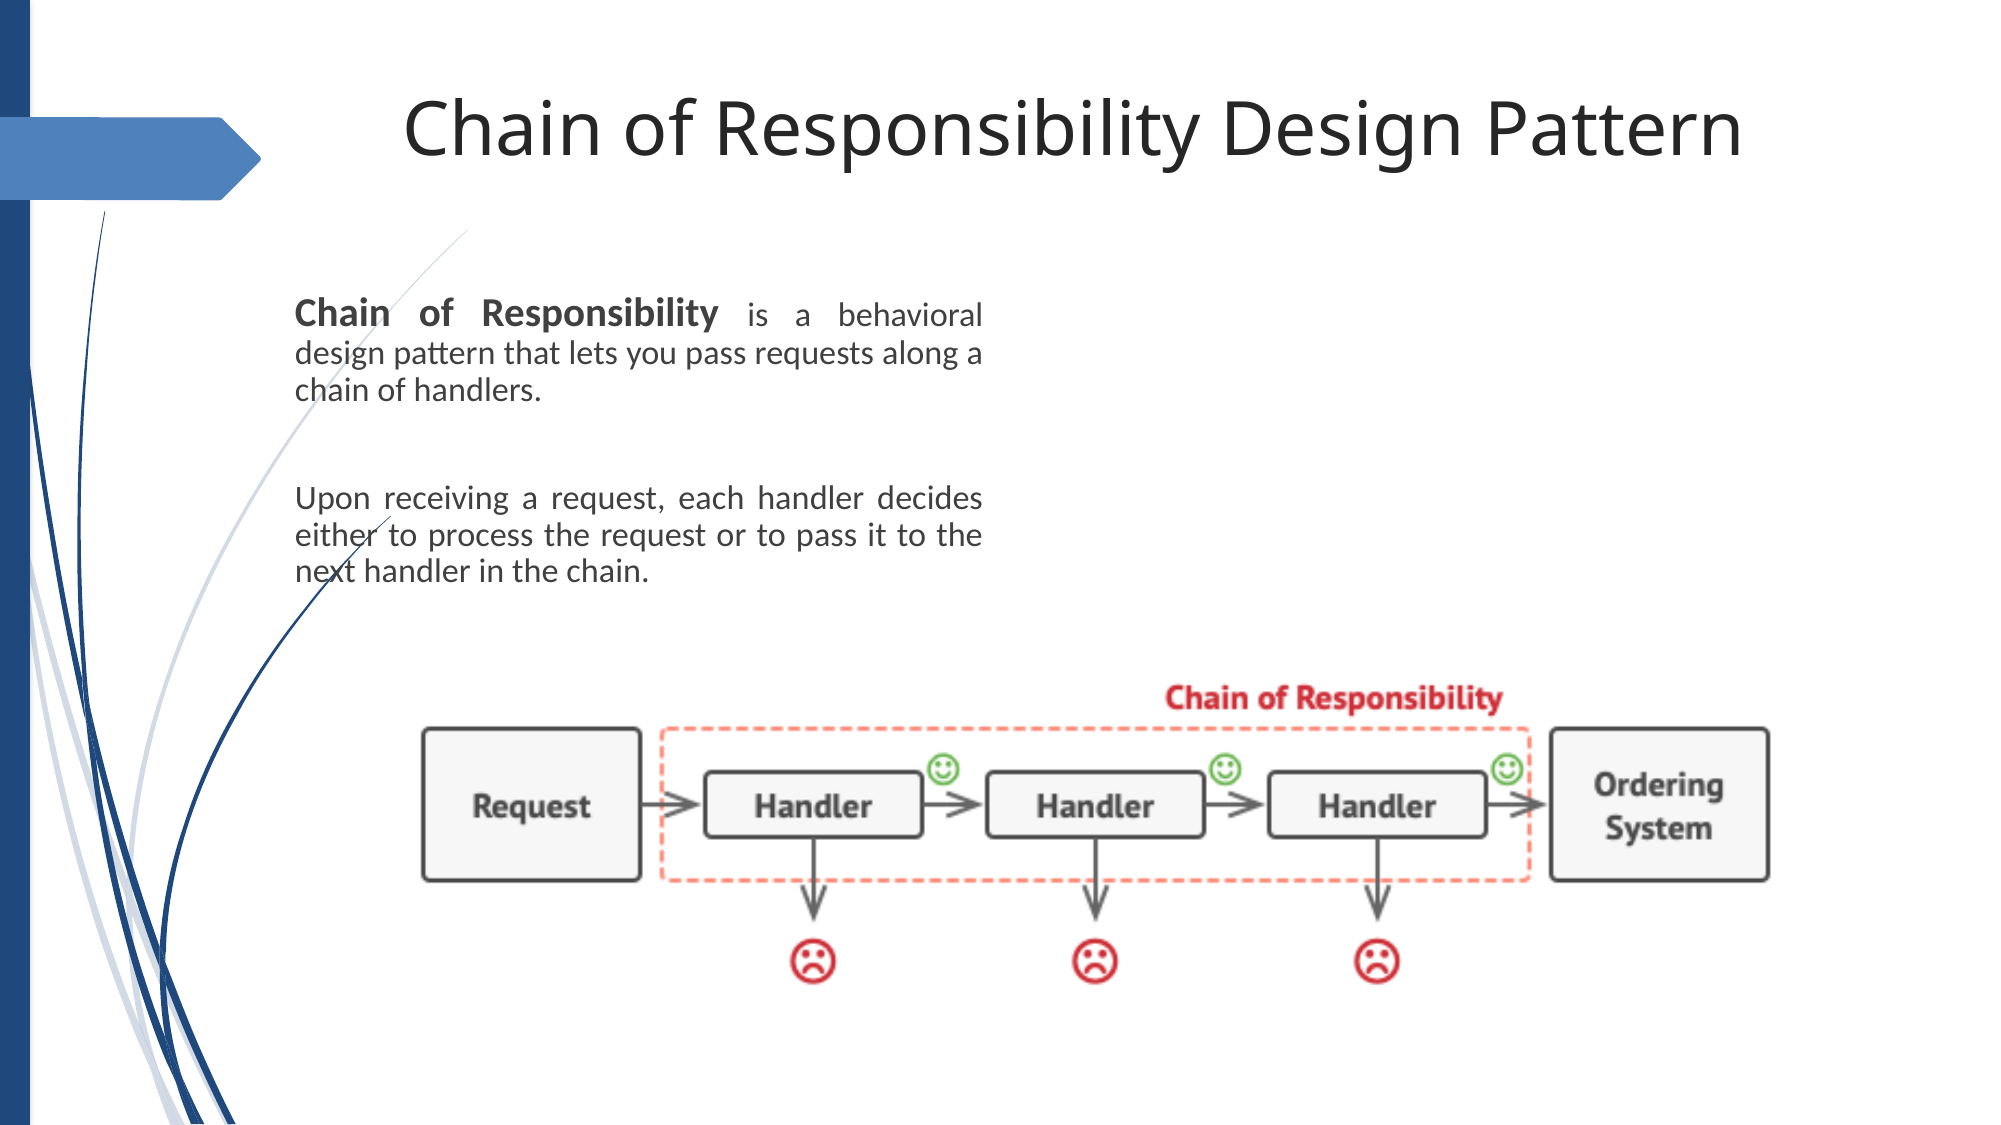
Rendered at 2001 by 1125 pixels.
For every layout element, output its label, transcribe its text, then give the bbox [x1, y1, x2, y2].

title Chain of Responsibility Design Pattern [387, 73, 1850, 284]
picture [387, 635, 1825, 1022]
list Chain of Responsibility is a behavioral design pattern that lets you pass requests along a chain of handlers. Upon receiving a request, each handler decides either to process the request or to pass it to the next handler in the chain. [232, 283, 999, 599]
